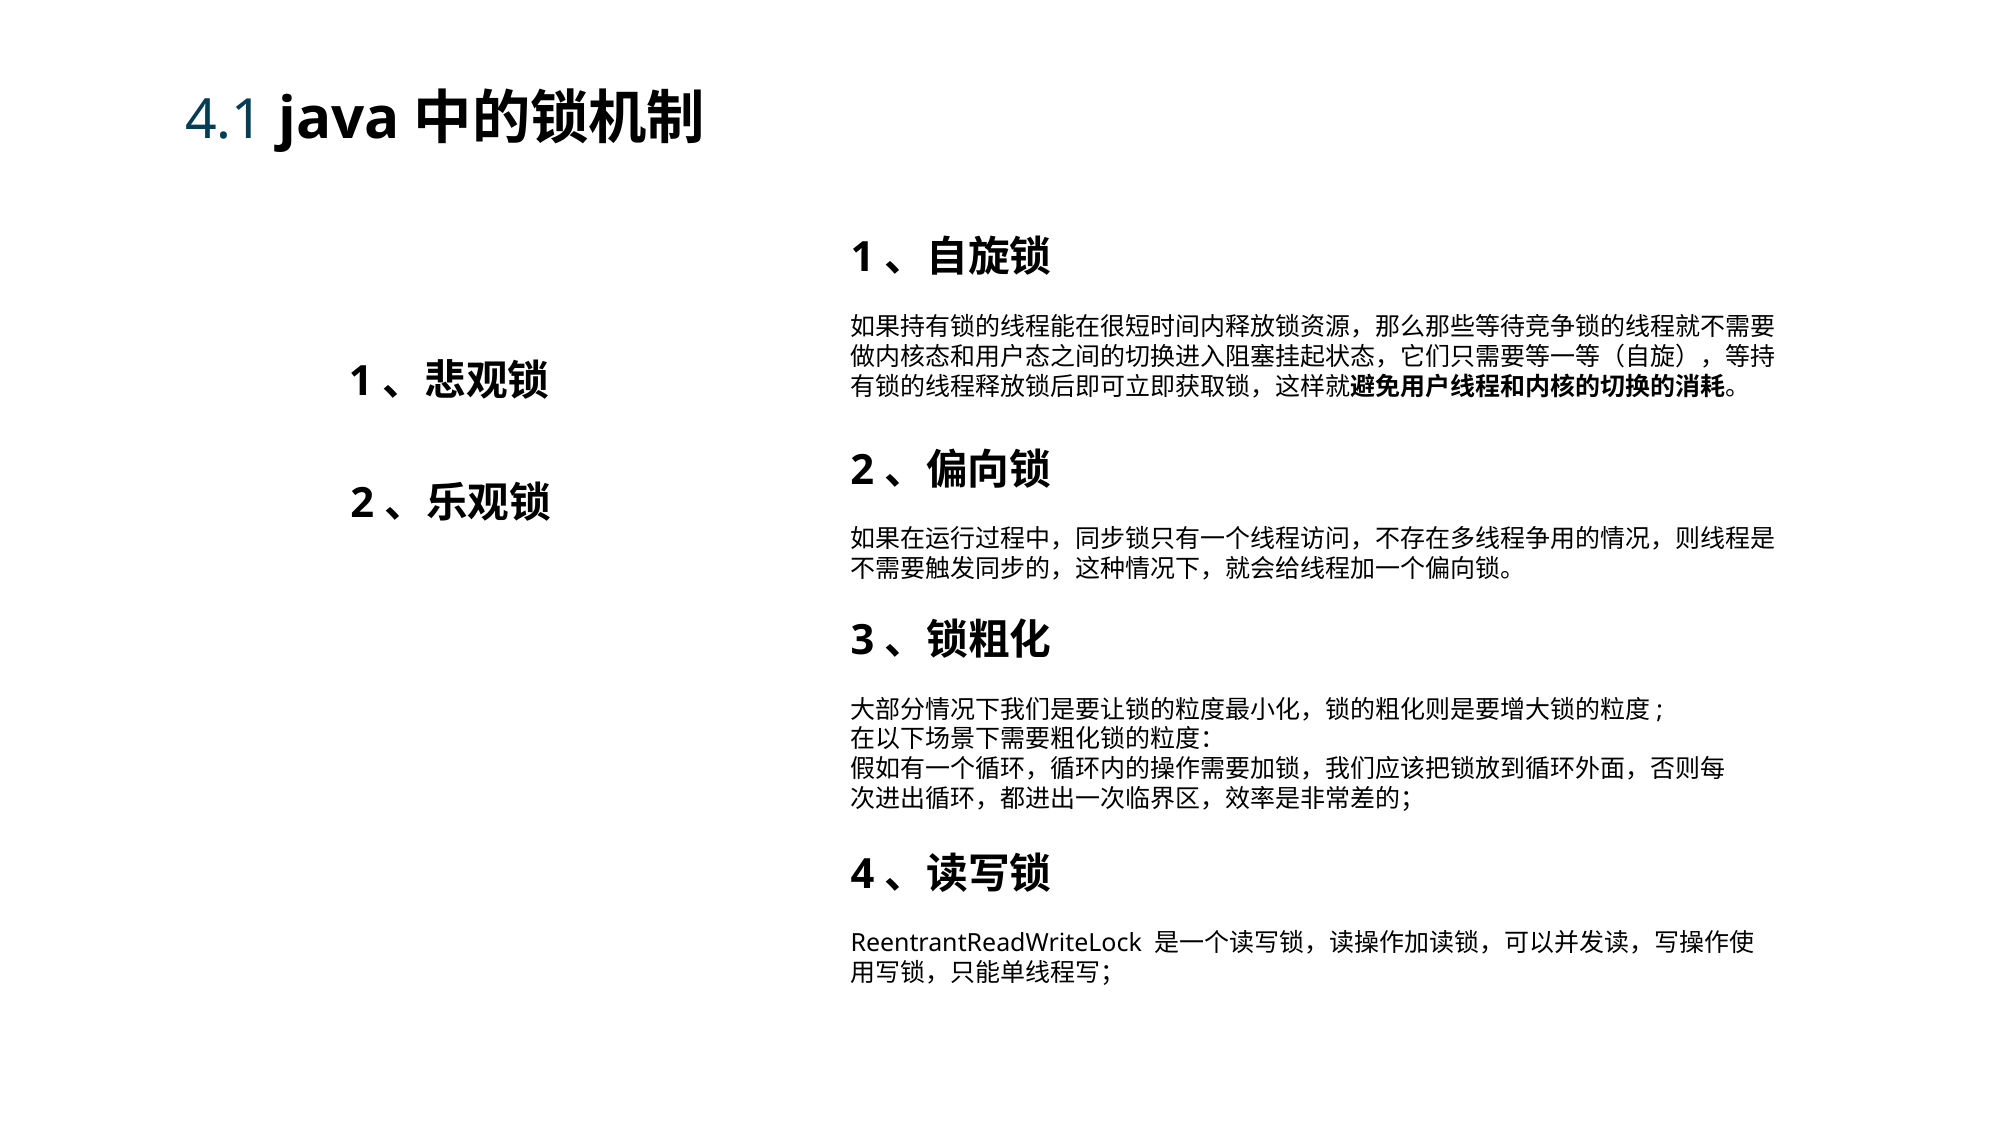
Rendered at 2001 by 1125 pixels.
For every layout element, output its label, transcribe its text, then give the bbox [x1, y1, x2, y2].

text_box 4.1 java中的锁机制 [170, 72, 733, 158]
text_box 2、偏向锁 如果在运行过程中，同步锁只有一个线程访问，不存在多线程争用的情况，则线程是不需要触发同步的，这种情况下，就会给线程加一个偏向锁。 [835, 435, 1806, 591]
text_box 4、读写锁 ReentrantReadWriteLock 是一个读写锁，读操作加读锁，可以并发读，写操作使用写锁，只能单线程写； [835, 839, 1784, 994]
text_box 2、乐观锁 [335, 468, 758, 534]
text_box 1、自旋锁 如果持有锁的线程能在很短时间内释放锁资源，那么那些等待竞争锁的线程就不需要做内核态和用户态之间的切换进入阻塞挂起状态，它们只需要等一等（自旋），等持有锁的线程释放锁后即可立即获取锁，这样就避免用户线程和内核的切换的消耗。 [835, 222, 1797, 408]
text_box 3、锁粗化 大部分情况下我们是要让锁的粒度最小化，锁的粗化则是要增大锁的粒度; 在以下场景下需要粗化锁的粒度： 假如有一个循环，循环内的操作需要加锁，我们应该把锁放到循环外面，否则每次进出循环，都进出一次临界区，效率是非常差的； [835, 605, 1762, 821]
text_box 1、悲观锁 [333, 346, 756, 412]
